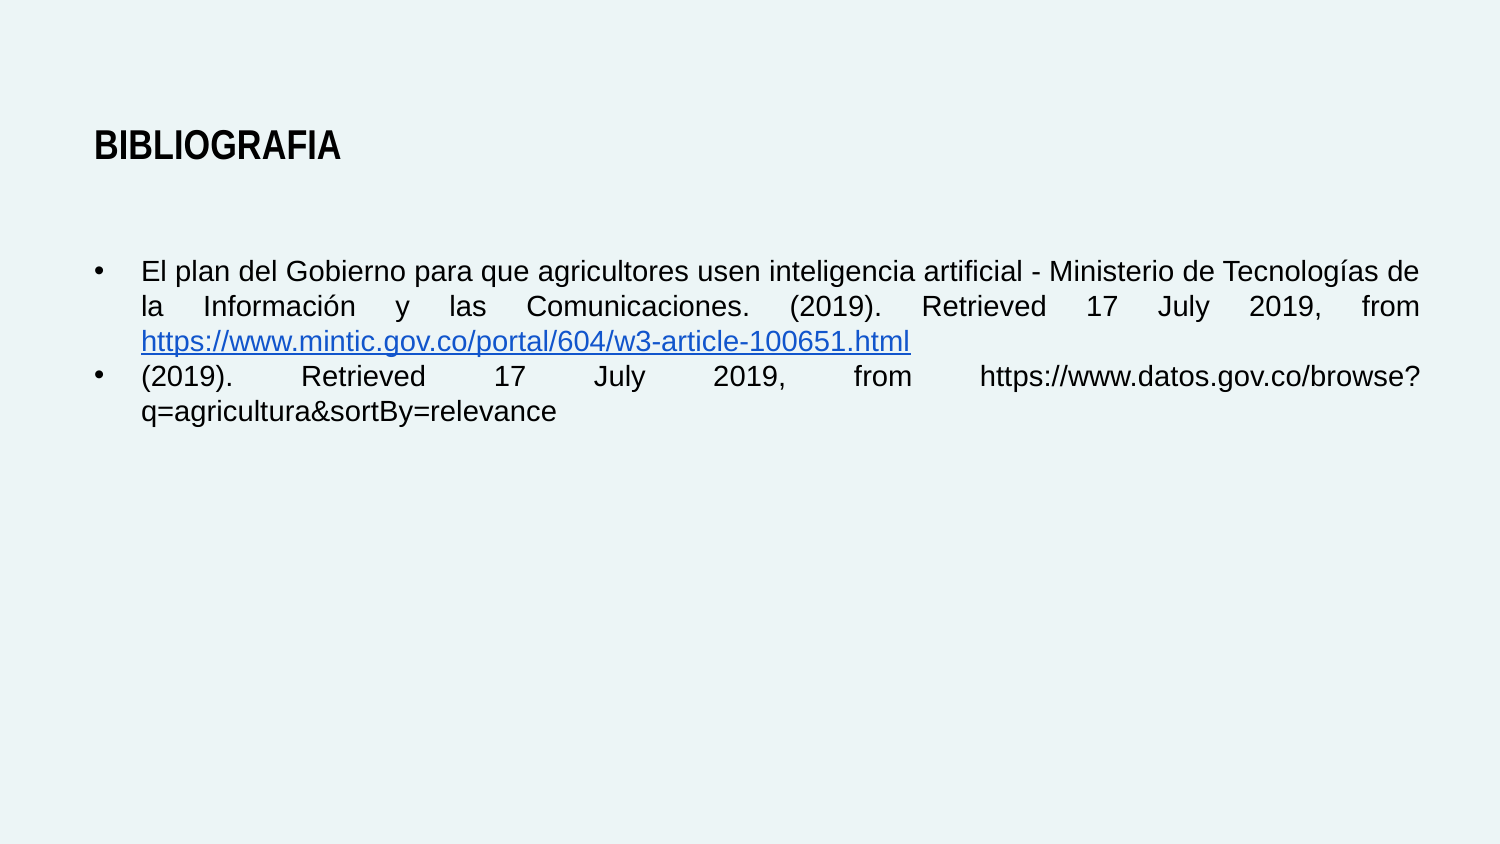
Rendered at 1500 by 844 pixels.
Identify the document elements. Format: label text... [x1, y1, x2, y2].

text_box BIBLIOGRAFIA El plan del Gobierno para que agricultores usen inteligencia artificial - Ministerio de Tecnologías de la Información y las Comunicaciones. (2019). Retrieved 17 July 2019, from https://www.mintic.gov.co/portal/604/w3-article-100651.html (2019). Retrieved 17 July 2019, from https://www.datos.gov.co/browse?q=agricultura&sortBy=relevance [79, 110, 1437, 470]
